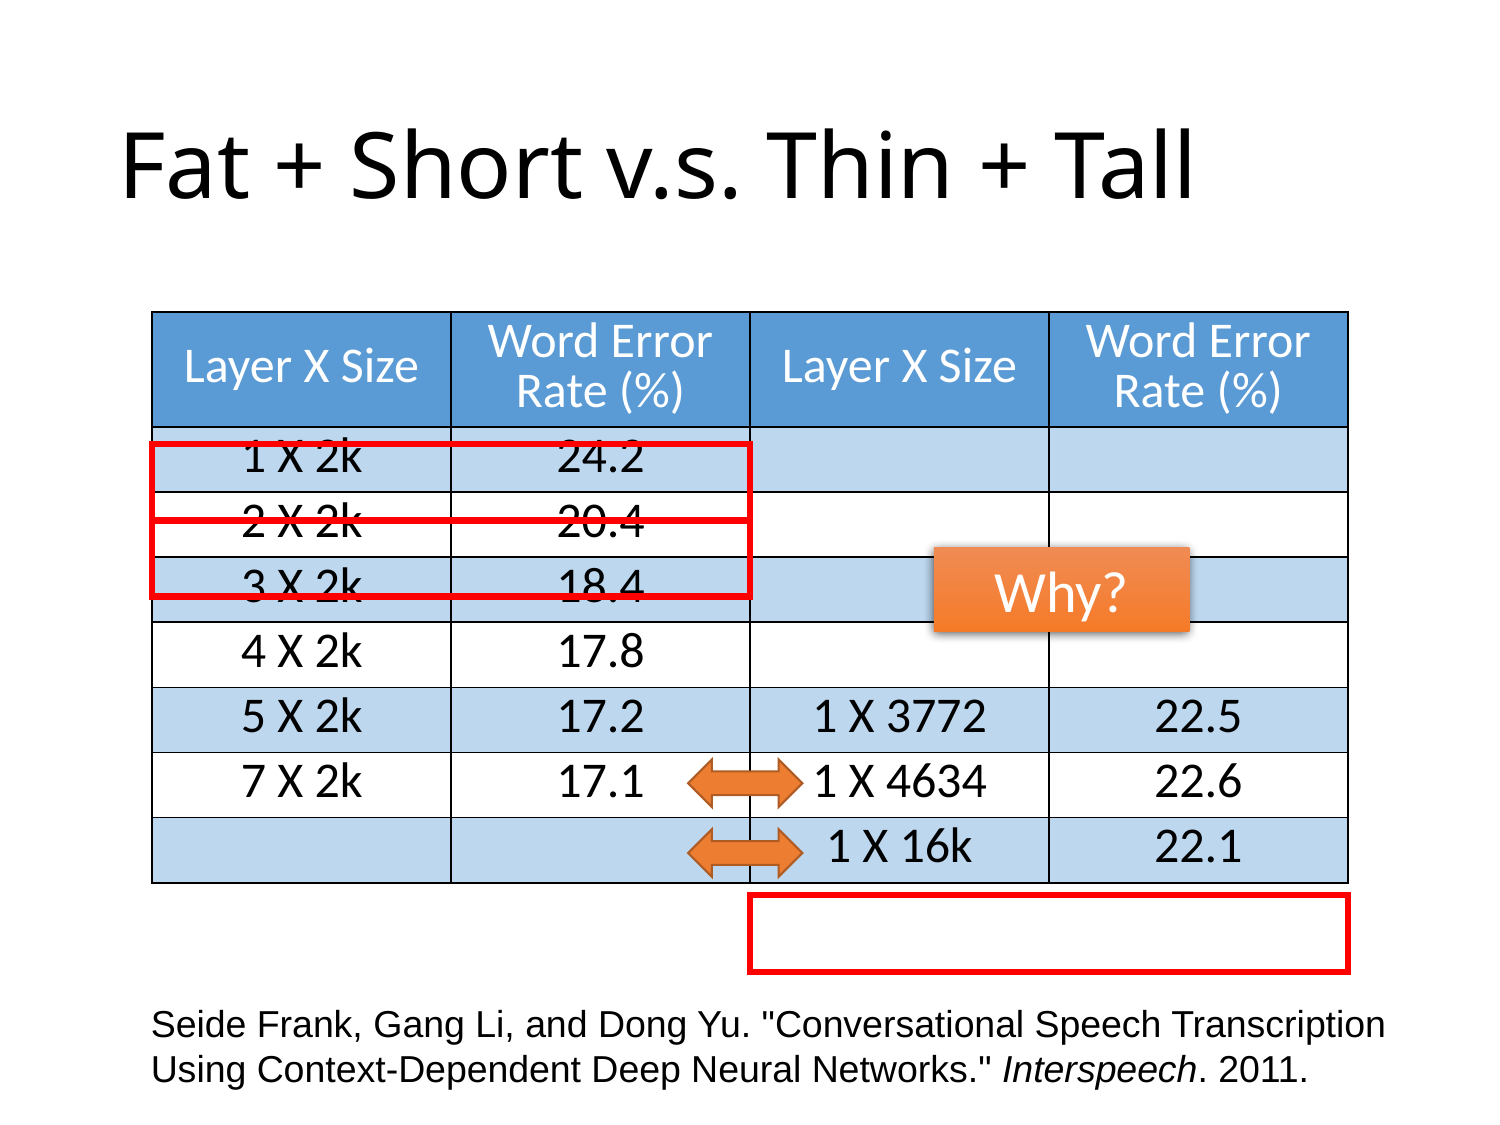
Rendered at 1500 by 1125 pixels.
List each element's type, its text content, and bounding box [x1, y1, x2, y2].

text_box Why? [933, 547, 1190, 632]
table_cell 5 X 2k [153, 688, 450, 752]
table_header Layer X Size [153, 313, 450, 426]
table_cell 17.8 [452, 623, 749, 687]
text_box Seide Frank, Gang Li, and Dong Yu. "Conversational Speech Transcription Using Context-Dependent Deep Neural Networks." Interspeech. 2011. [136, 992, 1422, 1098]
table_cell 3 X 2k [153, 598, 450, 621]
text_box [686, 756, 804, 810]
table_cell [751, 428, 1048, 491]
table_cell 1 X 3772 [751, 688, 1048, 752]
table_cell 24.2 [452, 428, 749, 443]
table_cell 17.2 [452, 688, 749, 752]
table_cell 18.4 [452, 598, 749, 621]
table_cell 4 X 2k [153, 623, 450, 687]
text_box [151, 443, 751, 519]
table_cell [452, 818, 749, 882]
table_cell [1050, 493, 1347, 556]
text_box [686, 826, 804, 880]
table_cell [751, 558, 925, 621]
table_cell 22.1 [1050, 818, 1347, 882]
table_header Word Error Rate (%) [452, 313, 749, 426]
table_cell 1 X 2k [153, 428, 450, 443]
title Fat + Short v.s. Thin + Tall [103, 59, 1397, 278]
text_box [749, 894, 1349, 973]
table_cell [751, 493, 1048, 556]
table_cell [1050, 428, 1347, 491]
table_cell [1050, 623, 1347, 687]
table_cell [751, 623, 1048, 687]
table_cell [1199, 558, 1347, 621]
table_header Layer X Size [751, 313, 1048, 426]
table_cell 17.1 [452, 753, 749, 817]
table_cell 22.6 [1050, 753, 1347, 817]
table_cell 22.5 [1050, 688, 1347, 752]
table_cell 1 X 4634 [751, 753, 1048, 817]
table_cell [153, 818, 450, 882]
table_header Word Error Rate (%) [1050, 313, 1347, 426]
table_cell 7 X 2k [153, 753, 450, 817]
table_cell 1 X 16k [751, 818, 1048, 882]
text_box [151, 519, 751, 598]
